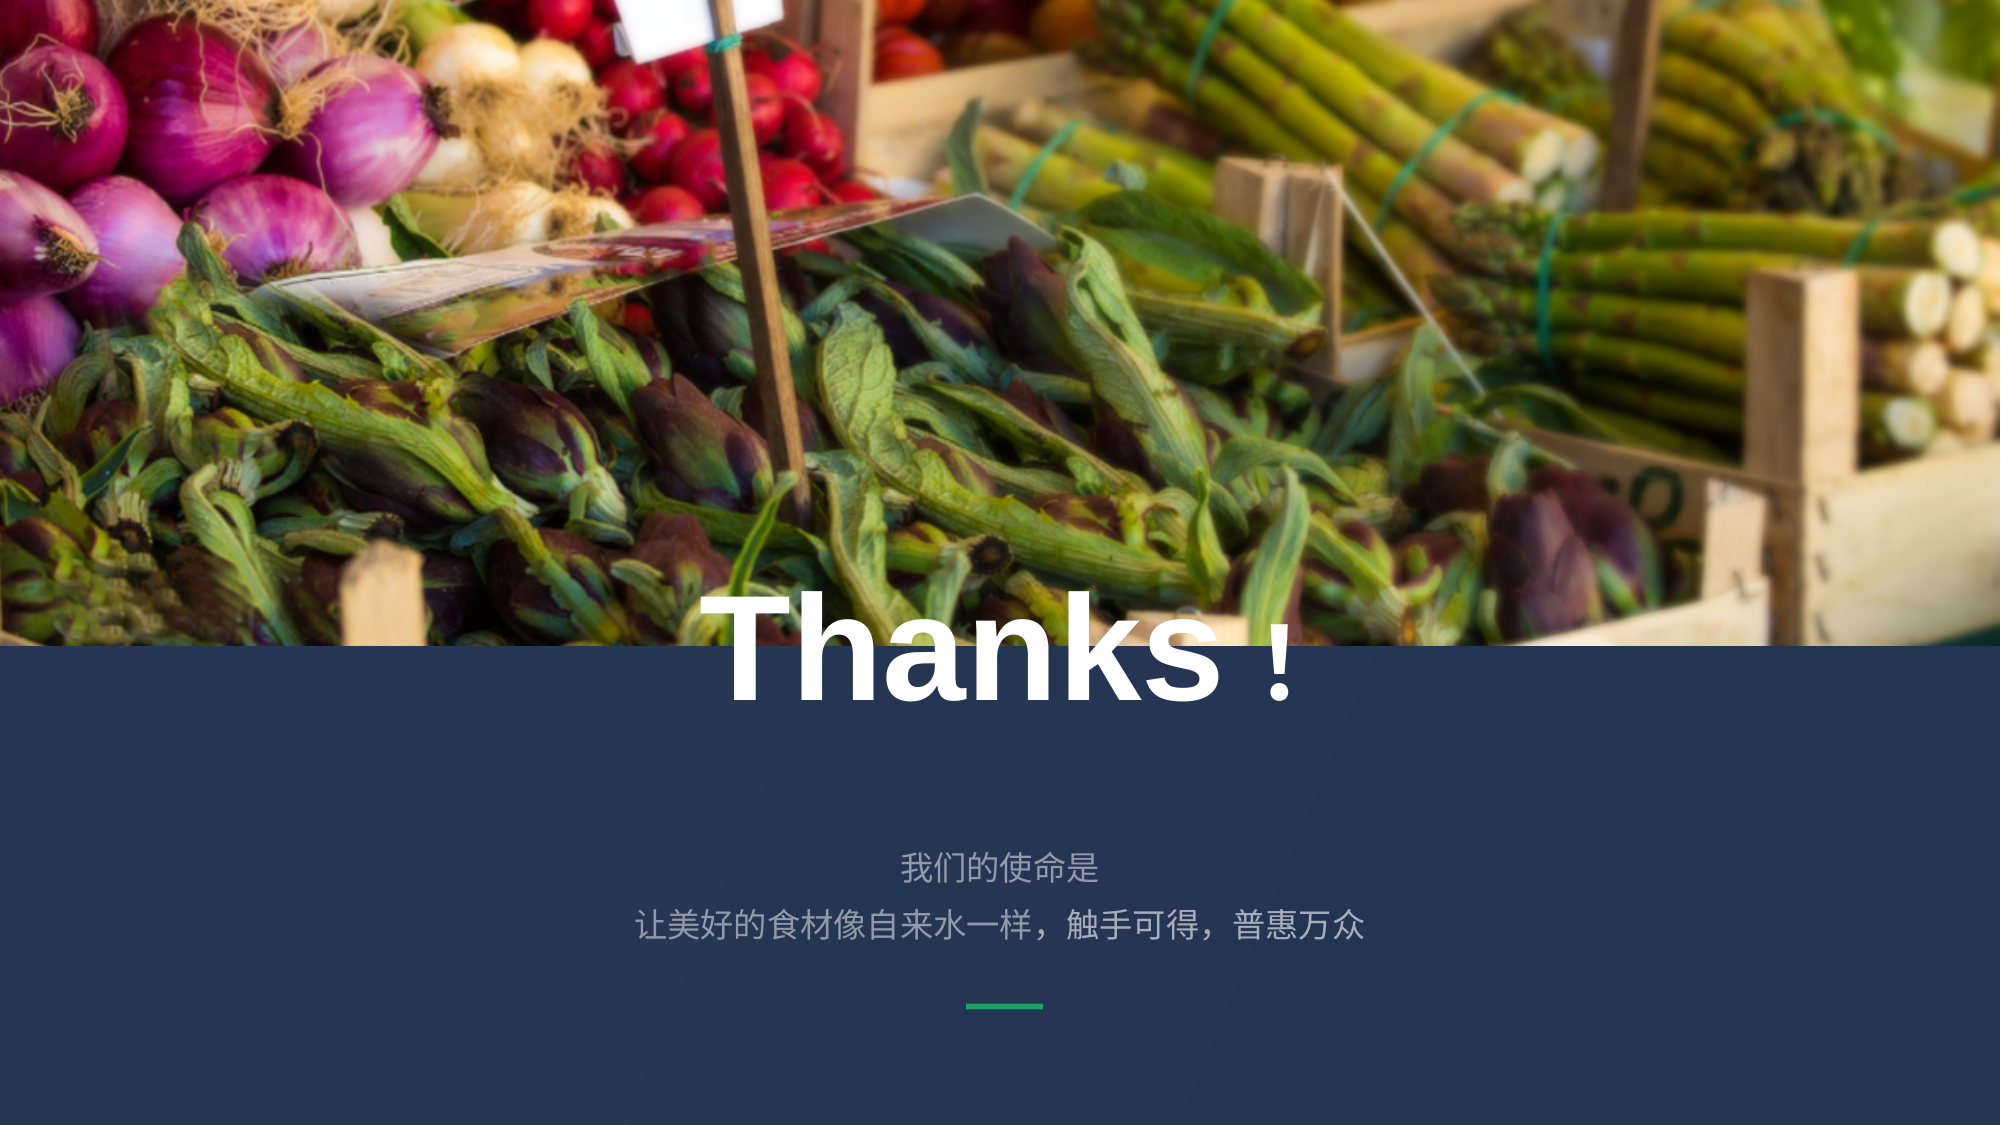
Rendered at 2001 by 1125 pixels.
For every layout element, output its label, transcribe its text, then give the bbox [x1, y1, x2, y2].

subtitle 我们的使命是 让美好的食材像自来水一样，触手可得，普惠万众 [249, 844, 1750, 998]
title Thanks！ [249, 562, 1805, 741]
picture [0, 0, 2000, 646]
text_box [965, 1002, 1044, 1010]
